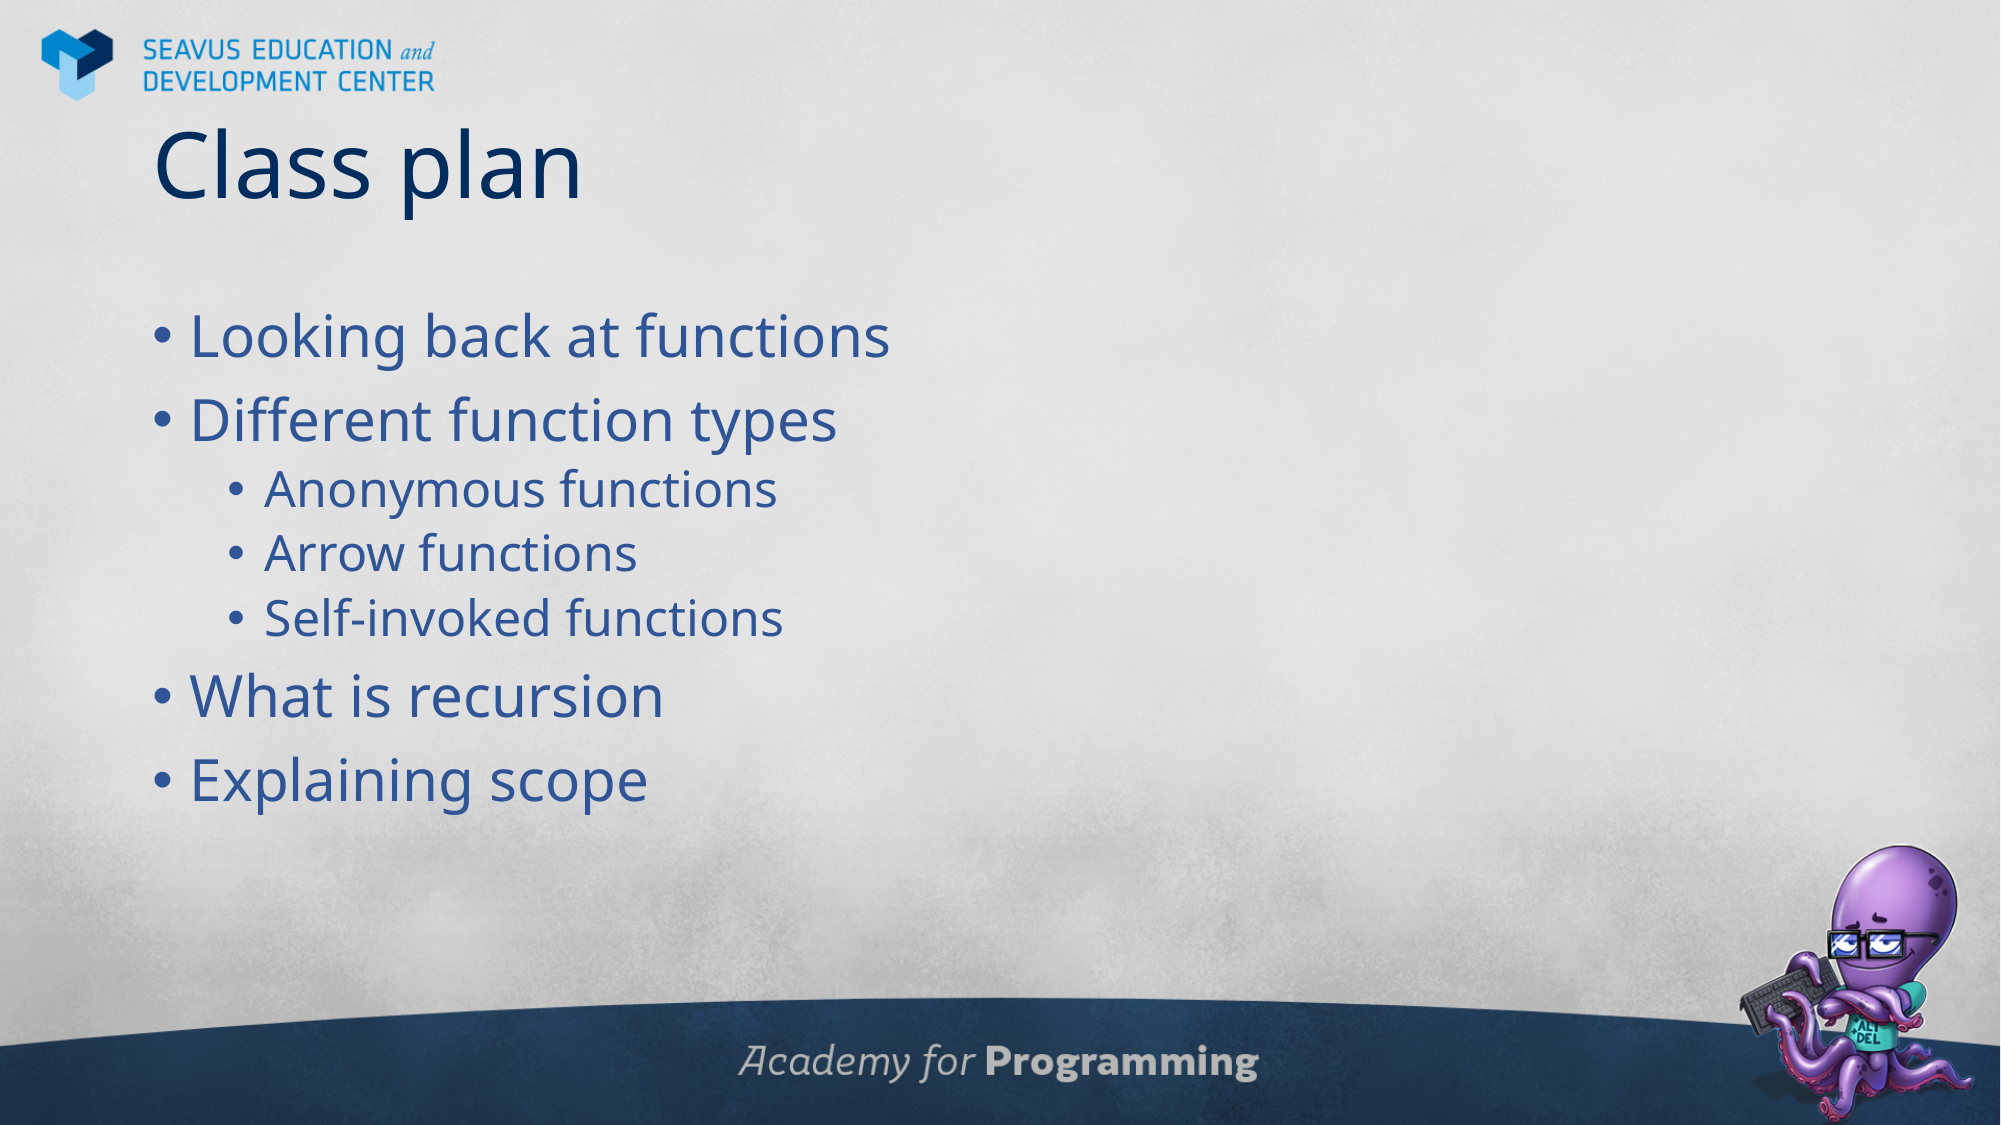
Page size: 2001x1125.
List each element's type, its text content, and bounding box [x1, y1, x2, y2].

list Looking back at functions Different function types Anonymous functions Arrow functions Self-invoked functions What is recursion Explaining scope [137, 299, 1863, 1014]
title Class plan [137, 59, 1863, 278]
picture [0, 0, 2001, 1125]
